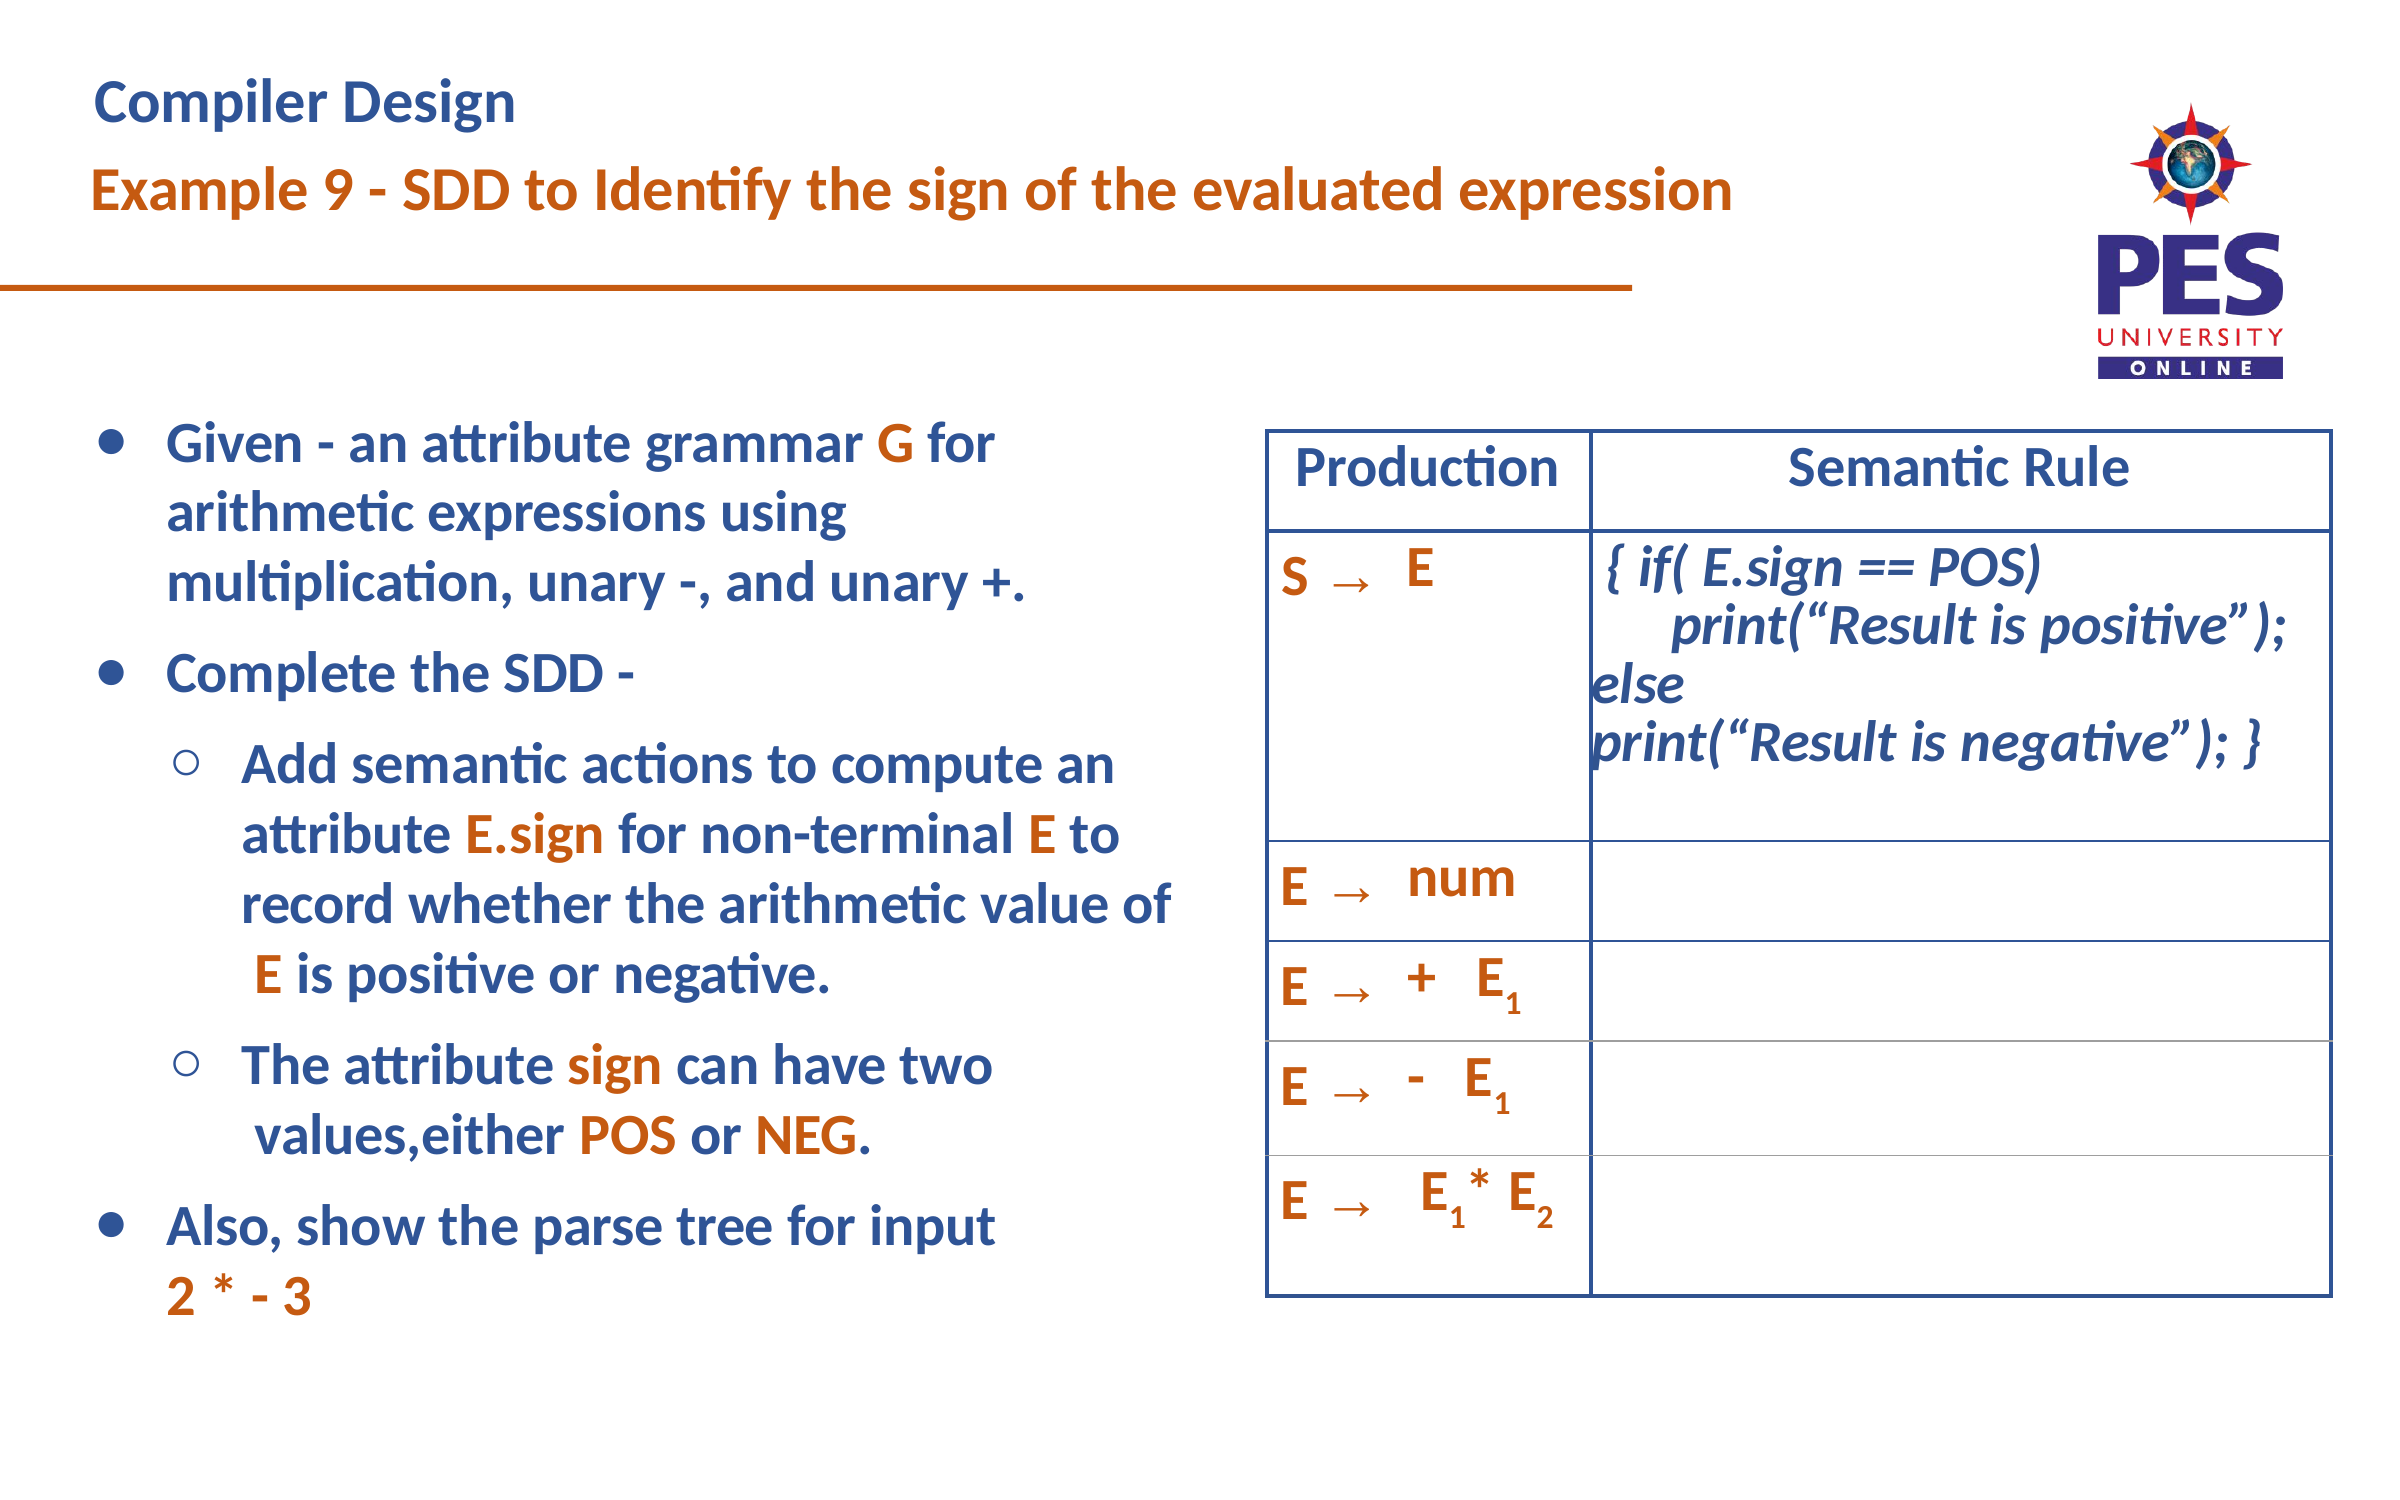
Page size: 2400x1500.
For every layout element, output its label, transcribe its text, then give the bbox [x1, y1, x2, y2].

table_cell num [1394, 842, 1589, 940]
table_cell E1* E2 [1394, 1156, 1589, 1294]
text_box [0, 284, 1633, 291]
table_cell [1593, 1156, 2329, 1294]
table_cell + E1 [1394, 942, 1589, 1040]
picture [2098, 102, 2283, 379]
table_cell { if( E.sign == POS) print(“Result is positive”); else print(“Result is negative”); } [1593, 533, 2329, 840]
table_cell [1593, 942, 2329, 1040]
table_cell - E1 [1394, 1042, 1589, 1155]
table_cell E → [1269, 1156, 1394, 1294]
table_cell E → [1269, 842, 1394, 940]
table_header Semantic Rule [1593, 433, 2329, 529]
table_cell E → [1269, 942, 1394, 1040]
table_header Production [1269, 433, 1589, 529]
table_cell E → [1269, 1042, 1394, 1155]
table_cell S → [1269, 533, 1394, 840]
text_box Given - an attribute grammar G for arithmetic expressions using multiplication, unary -, and unary +. Complete the SDD - Add semantic actions to compute an attribute E.sign for non-terminal E to record whether the arithmetic value of E is positive or negative. The attribute sign can have two values,either POS or NEG. Also, show the parse tree for input 2 * - 3 [91, 401, 1182, 1327]
title Compiler Design Example 9 - SDD to Identify the sign of the evaluated expression [88, 46, 1745, 311]
table_cell [1593, 1042, 2329, 1155]
table_cell E [1394, 533, 1589, 840]
table_cell [1593, 842, 2329, 940]
